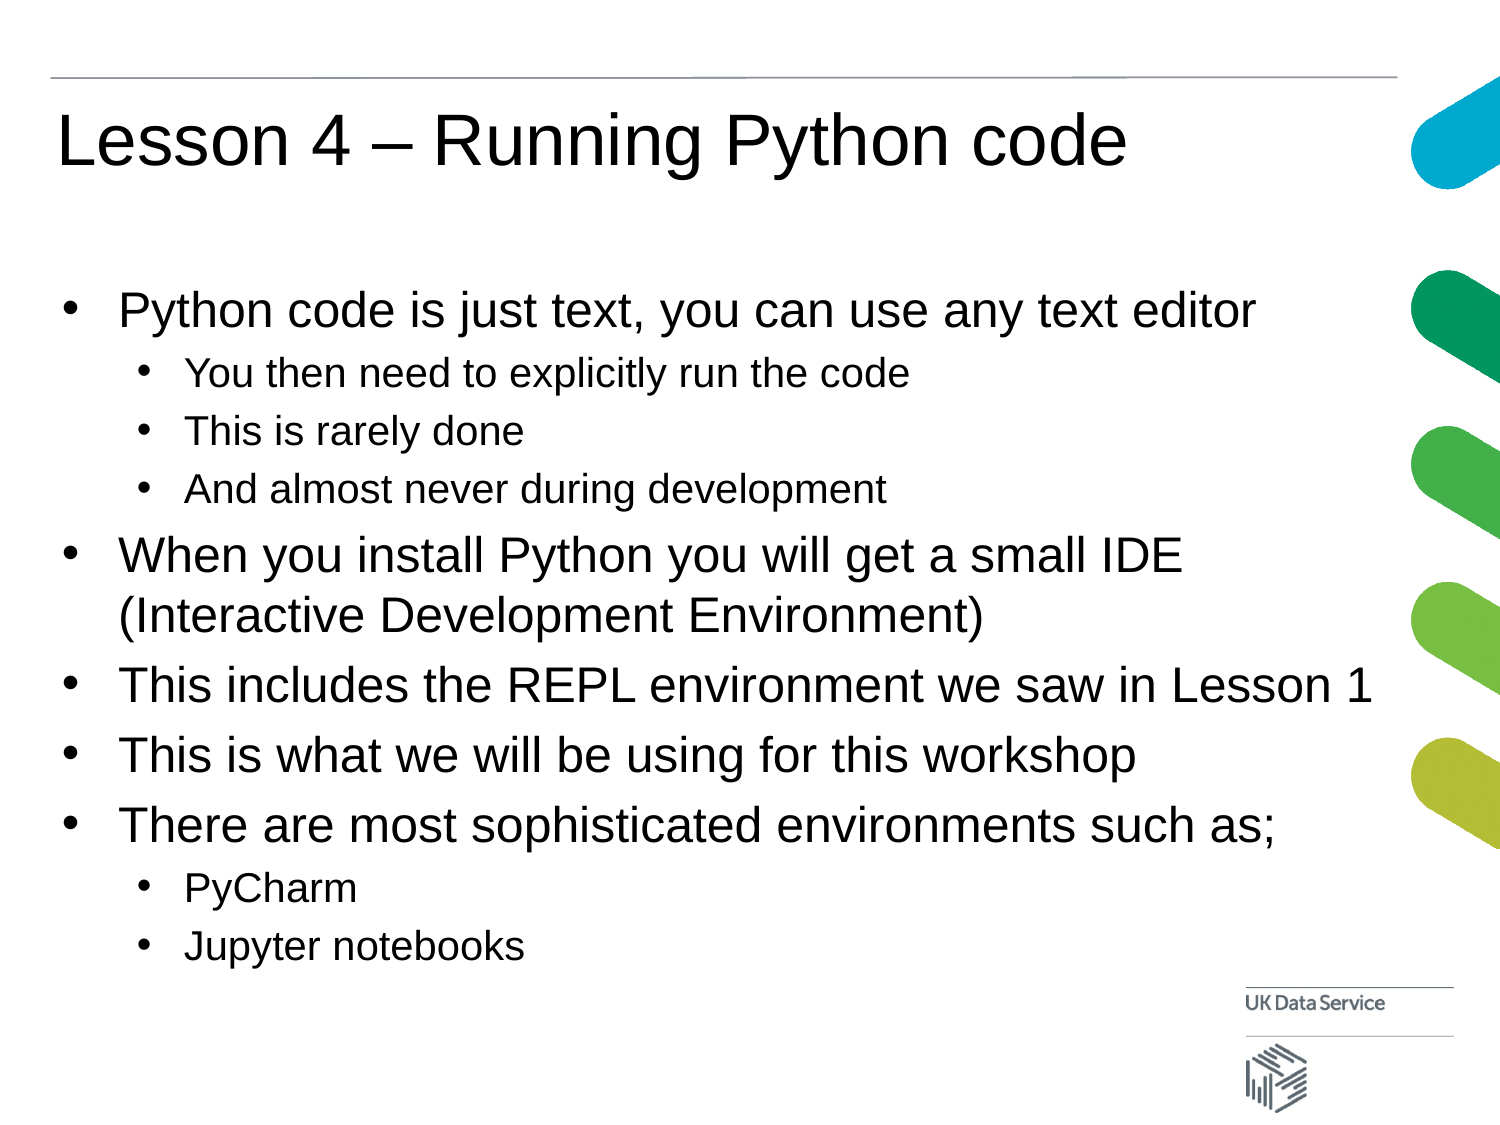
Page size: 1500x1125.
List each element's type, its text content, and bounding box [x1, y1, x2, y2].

picture [1411, 0, 1500, 849]
picture [1397, 987, 1454, 1113]
list Python code is just text, you can use any text editor You then need to explicitly run the code This is rarely done And almost never during development When you install Python you will get a small IDE (Interactive Development Environment) This includes the REPL environment we saw in Lesson 1 This is what we will be using for this workshop There are most sophisticated environments such as; PyCharm Jupyter notebooks [46, 269, 1397, 1113]
title Lesson 4 – Running Python code [41, 42, 1392, 231]
